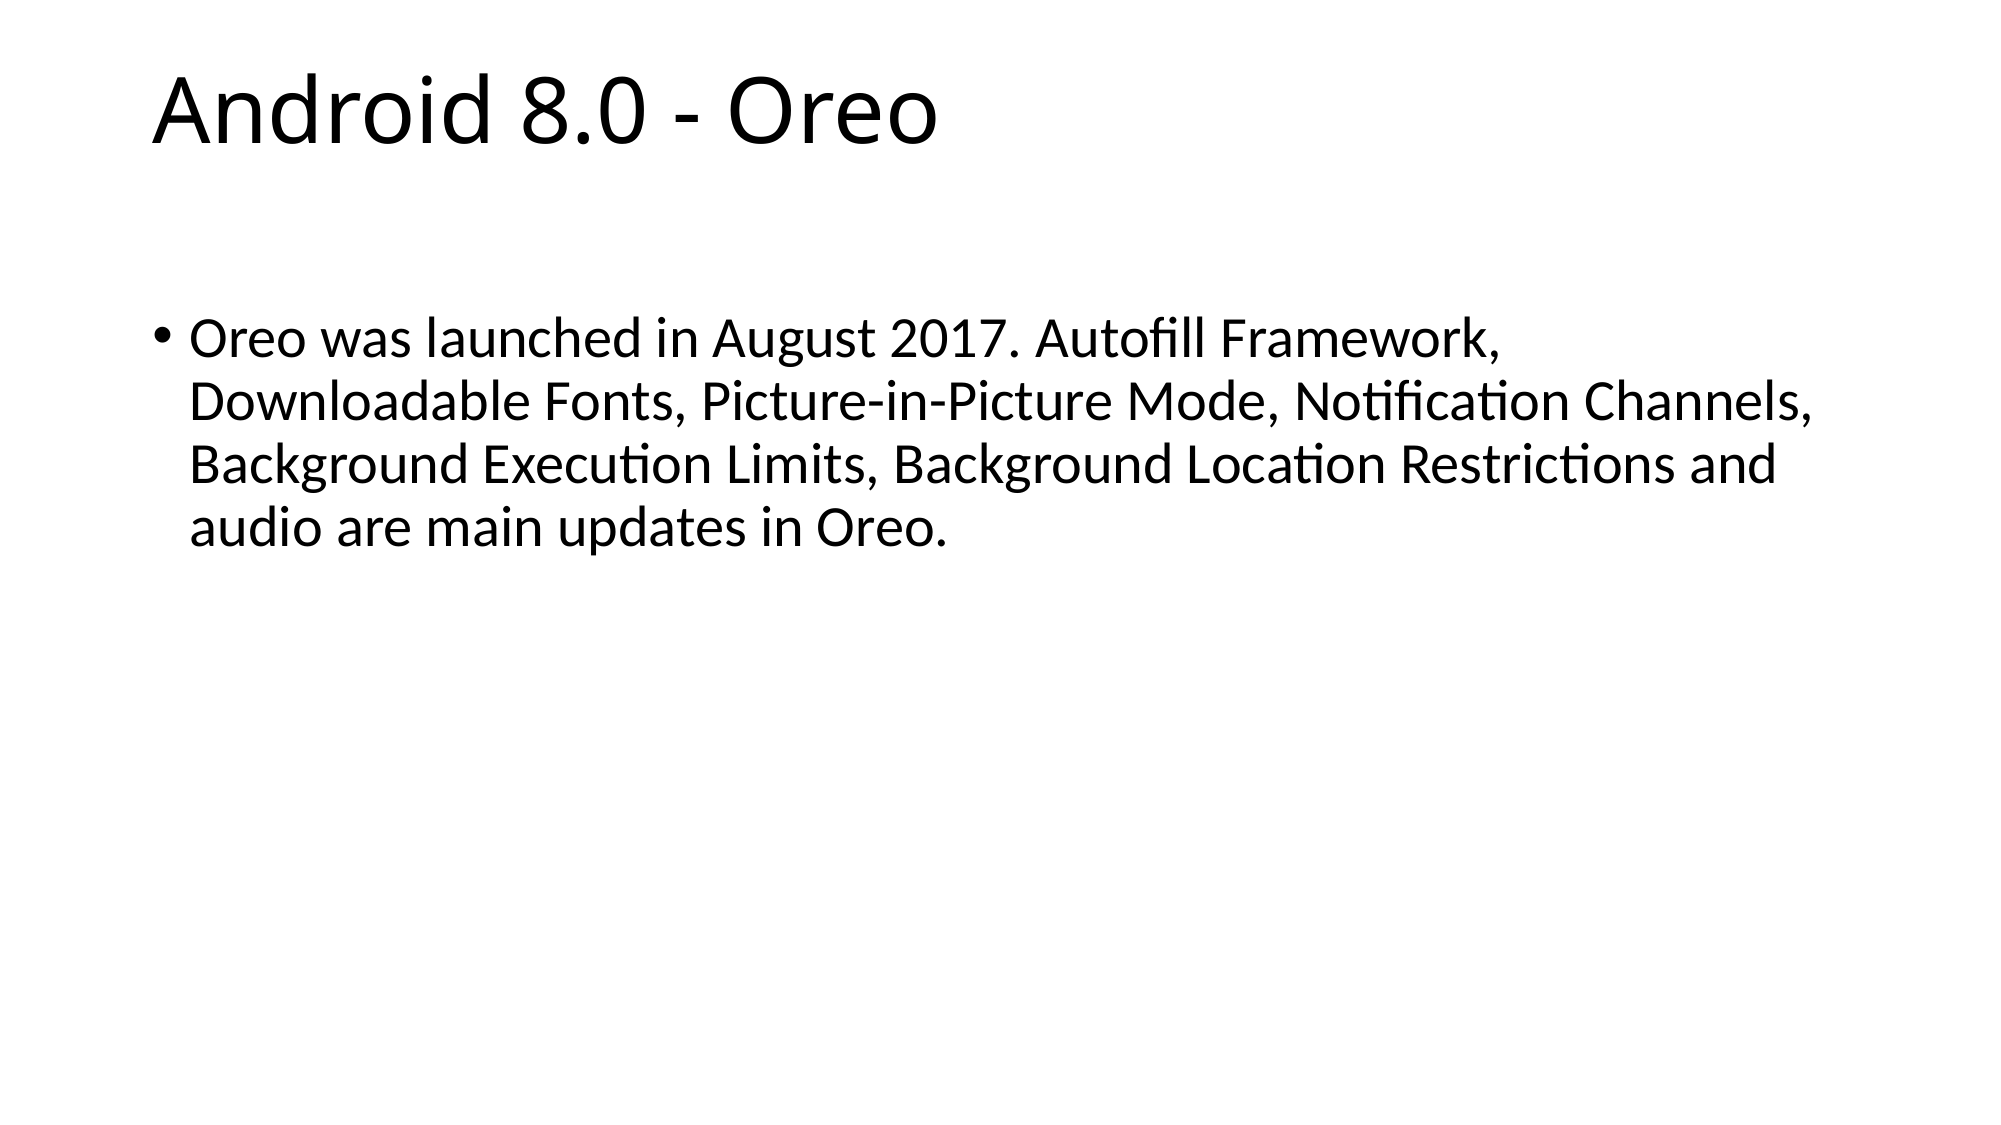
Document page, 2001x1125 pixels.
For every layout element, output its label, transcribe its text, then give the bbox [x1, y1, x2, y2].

title Android 8.0 - Oreo [137, 59, 1863, 278]
list Oreo was launched in August 2017. Autofill Framework, Downloadable Fonts, Picture-in-Picture Mode, Notification Channels, Background Execution Limits, Background Location Restrictions and audio are main updates in Oreo. [137, 299, 1863, 1014]
